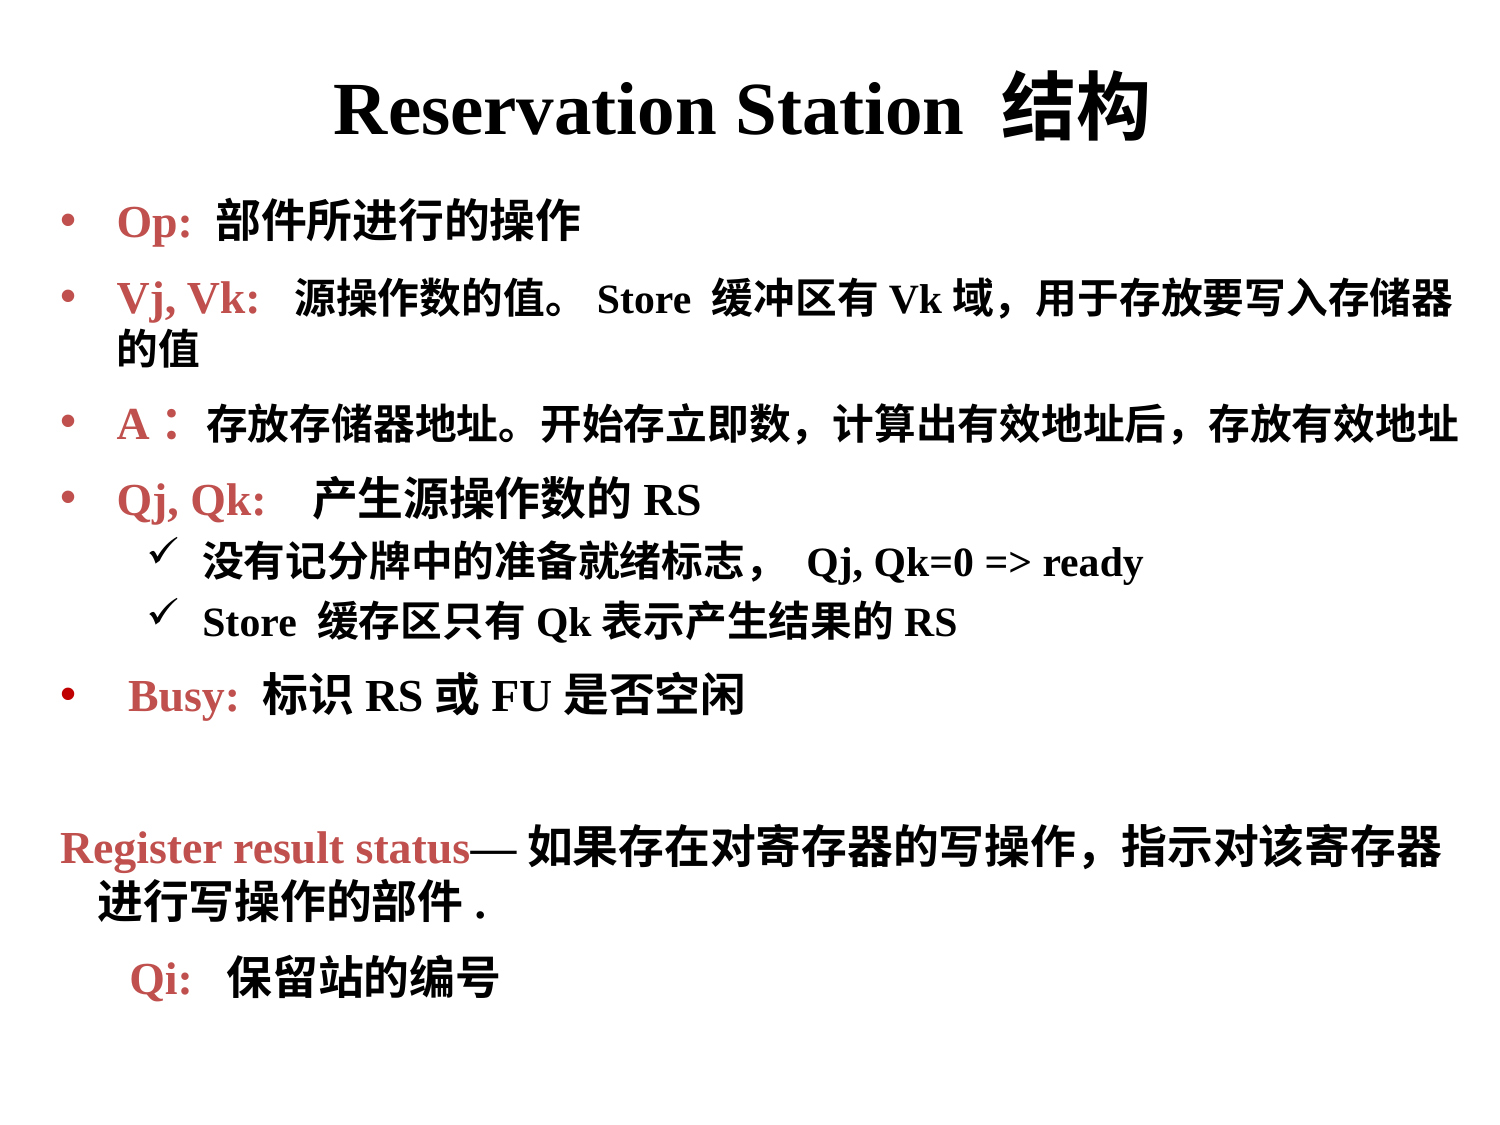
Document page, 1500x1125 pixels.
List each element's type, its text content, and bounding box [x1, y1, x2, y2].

text_box Reservation Station 结构 [67, 59, 1418, 161]
text_box Op: 部件所进行的操作 Vj, Vk: 源操作数的值。Store 缓冲区有Vk域，用于存放要写入存储器的值 A：存放存储器地址。开始存立即数，计算出有效地址后，存放有效地址 Qj, Qk: 产生源操作数的RS 没有记分牌中的准备就绪标志， Qj, Qk=0 => ready Store 缓存区只有Qk表示产生结果的RS Busy: 标识RS或FU是否空闲 Register result status—如果存在对寄存器的写操作，指示对该寄存器进行写操作的部件. Qi: 保留站的编号 [45, 184, 1483, 1014]
